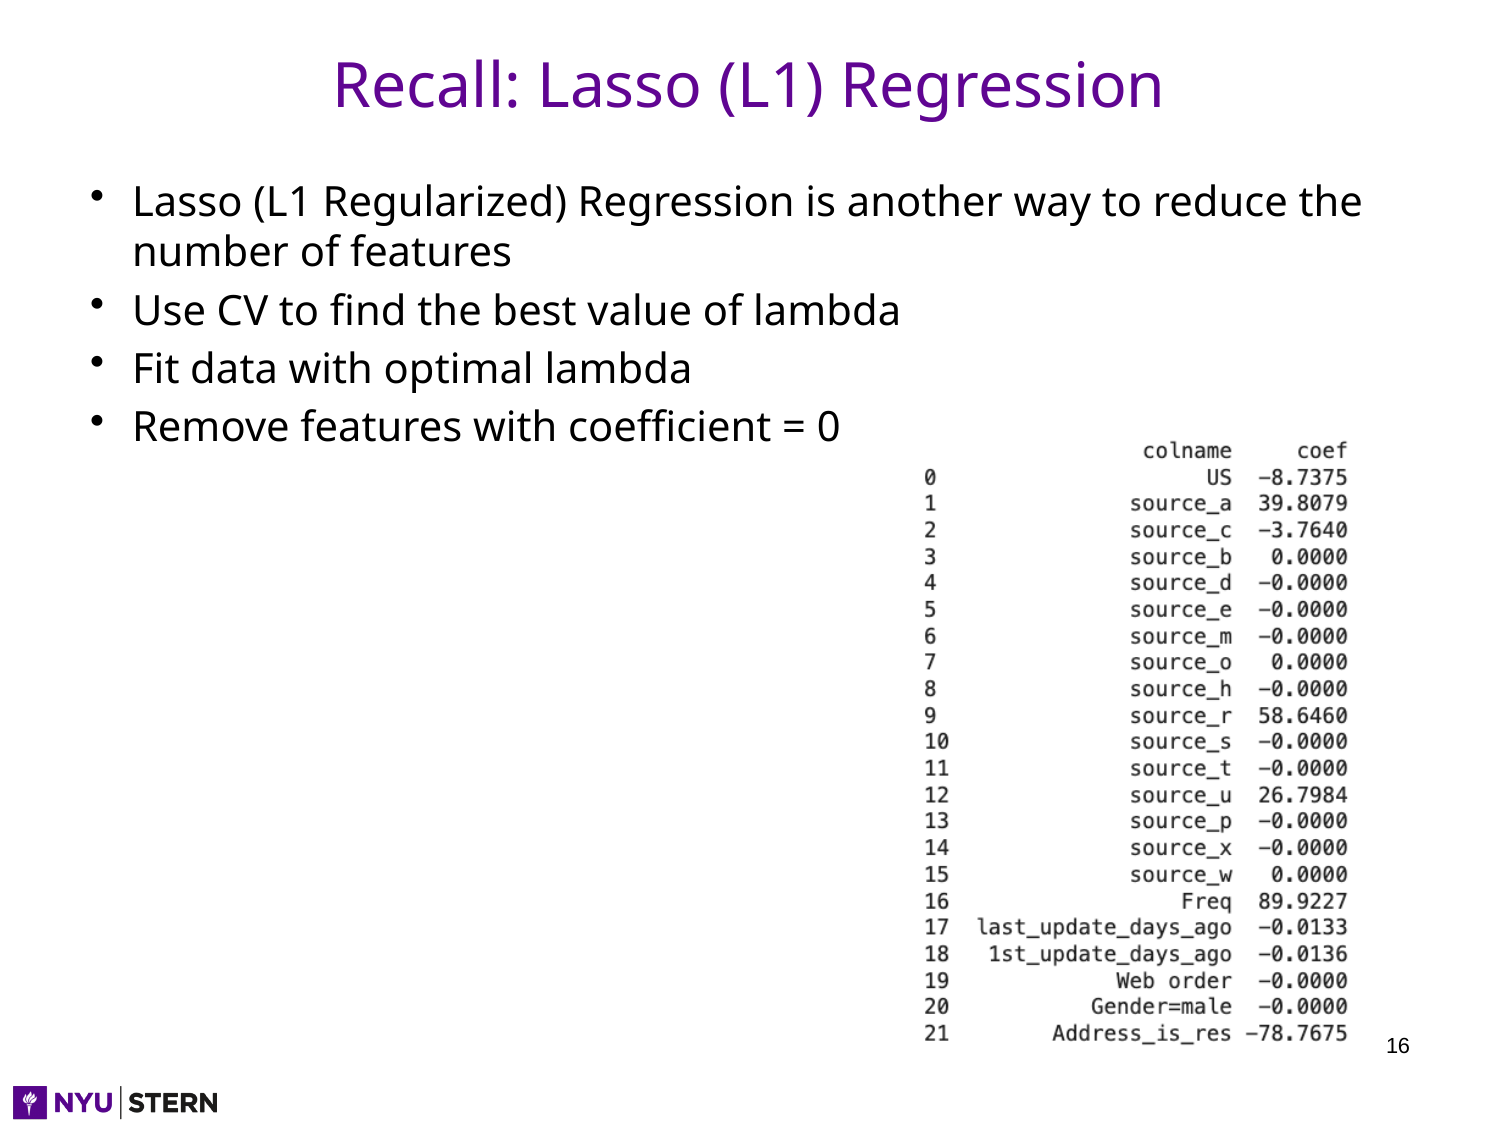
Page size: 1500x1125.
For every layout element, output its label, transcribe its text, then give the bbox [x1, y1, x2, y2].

picture [0, 1038, 230, 1125]
list Lasso (L1 Regularized) Regression is another way to reduce the number of features Use CV to find the best value of lambda Fit data with optimal lambda Remove features with coefficient = 0 [75, 167, 1425, 958]
picture [912, 430, 1368, 1064]
title Recall: Lasso (L1) Regression [75, 22, 1425, 142]
slide_number 16 [1074, 1024, 1426, 1103]
